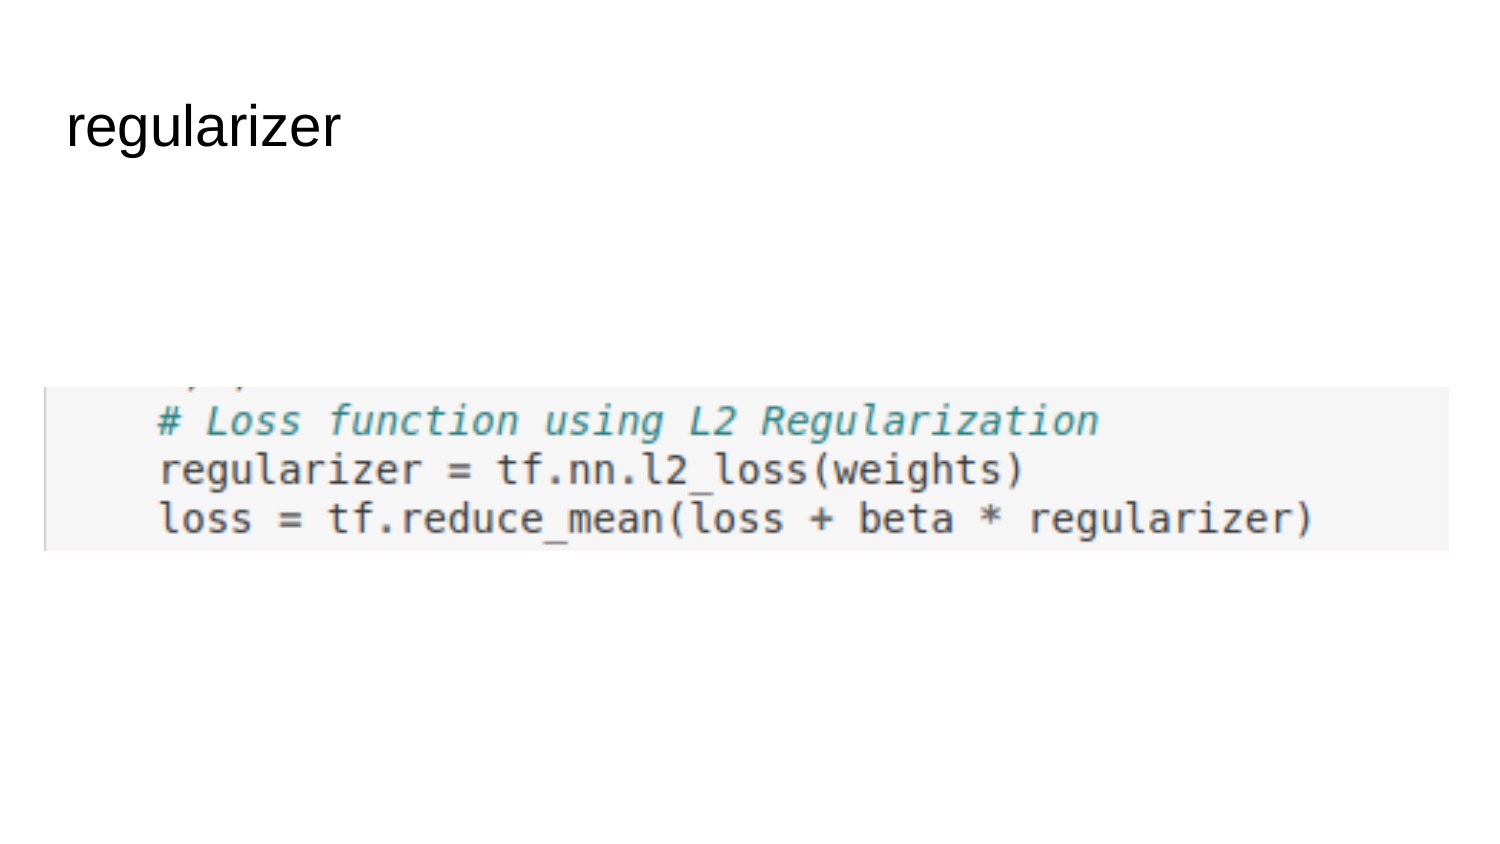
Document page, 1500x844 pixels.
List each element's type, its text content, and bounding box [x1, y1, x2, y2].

picture [44, 387, 1450, 552]
title regularizer [51, 72, 1449, 167]
